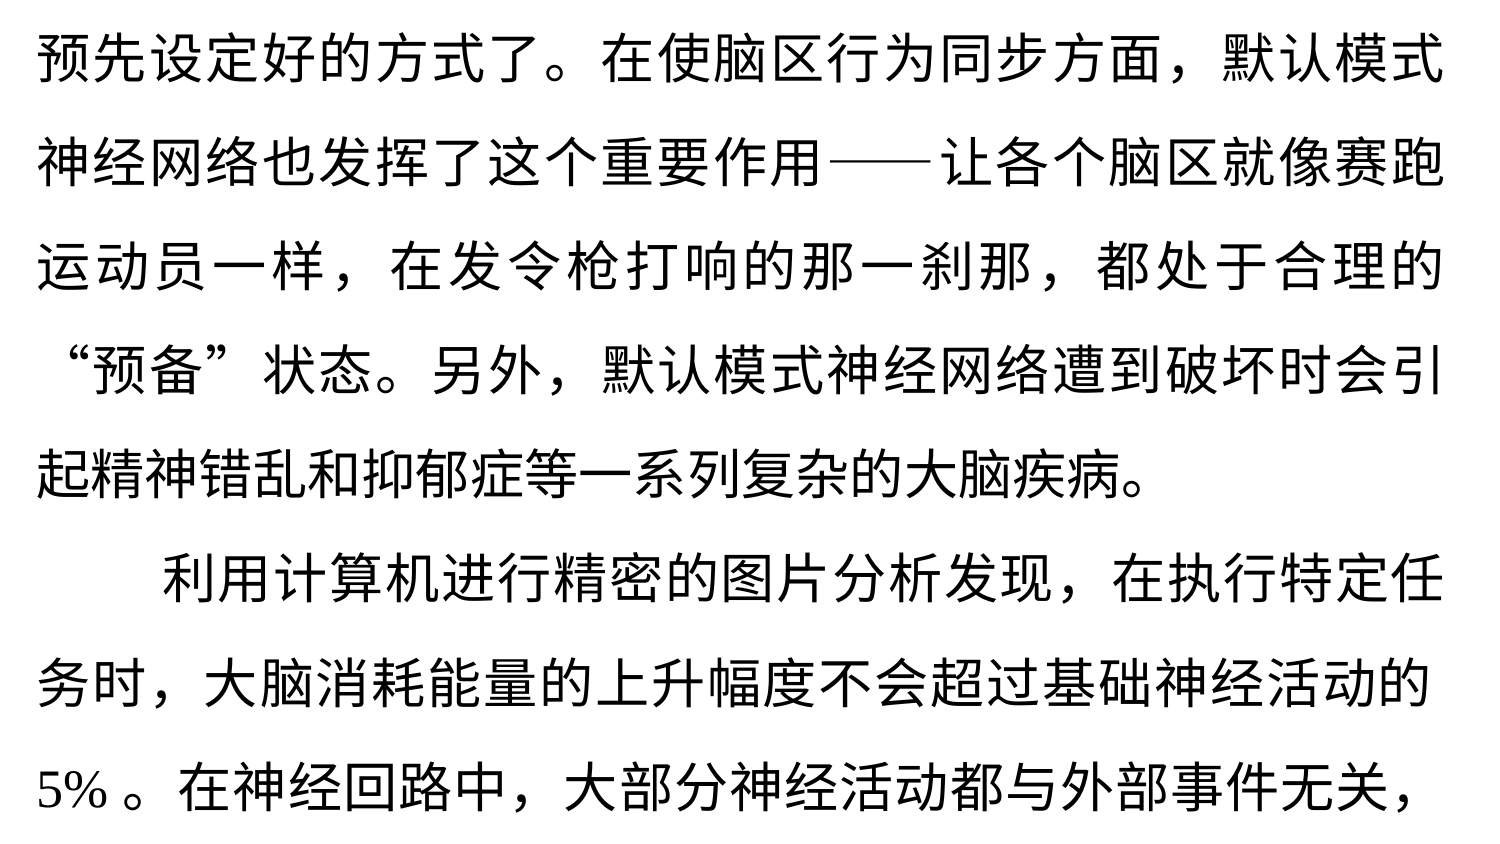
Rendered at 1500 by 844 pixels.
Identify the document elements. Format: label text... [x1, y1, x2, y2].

text_box 预先设定好的方式了。在使脑区行为同步方面，默认模式神经网络也发挥了这个重要作用——让各个脑区就像赛跑运动员一样，在发令枪打响的那一刹那，都处于合理的“预备”状态。另外，默认模式神经网络遭到破坏时会引起精神错乱和抑郁症等一系列复杂的大脑疾病。 利用计算机进行精密的图片分析发现，在执行特定任务时，大脑消耗能量的上升幅度不会超过基础神经活动的5%。在神经回路中，大部分神经活动都与外部事件无关，这些活 [21, 0, 1460, 844]
